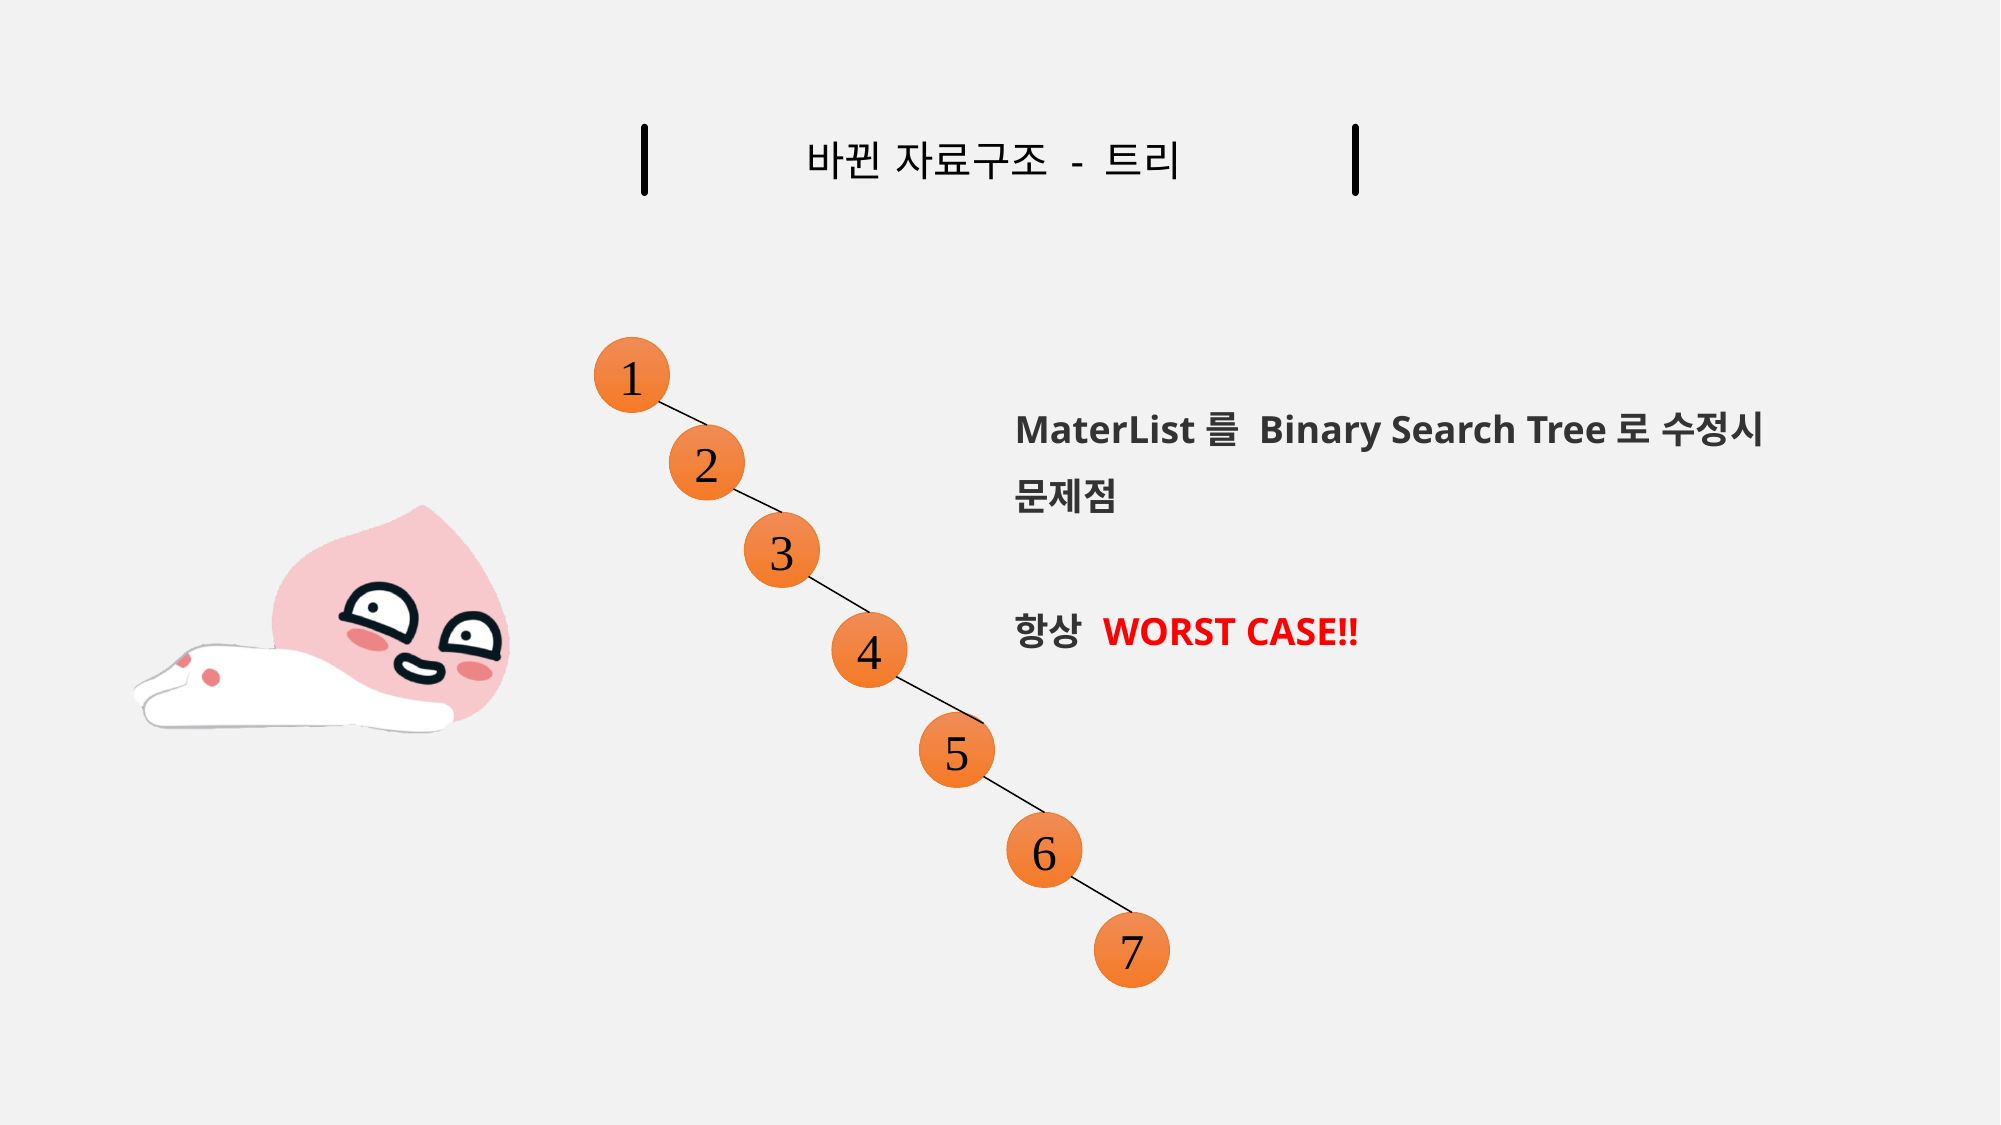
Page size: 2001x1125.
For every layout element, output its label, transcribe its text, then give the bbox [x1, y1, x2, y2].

text_box 2 [668, 424, 745, 501]
text_box [644, 126, 1356, 194]
text_box 3 [743, 511, 820, 588]
text_box 7 [1093, 911, 1171, 988]
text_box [733, 489, 782, 513]
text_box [983, 776, 1045, 813]
text_box MaterList를 Binary Search Tree로 수정시 문제점 항상 WORST CASE!! [999, 375, 1892, 728]
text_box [896, 676, 984, 724]
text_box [808, 576, 870, 613]
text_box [658, 401, 707, 425]
text_box 6 [1006, 811, 1083, 888]
text_box 4 [831, 611, 908, 688]
picture [98, 470, 557, 777]
text_box 5 [918, 723, 996, 788]
text_box 1 [593, 336, 670, 413]
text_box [1070, 876, 1132, 913]
